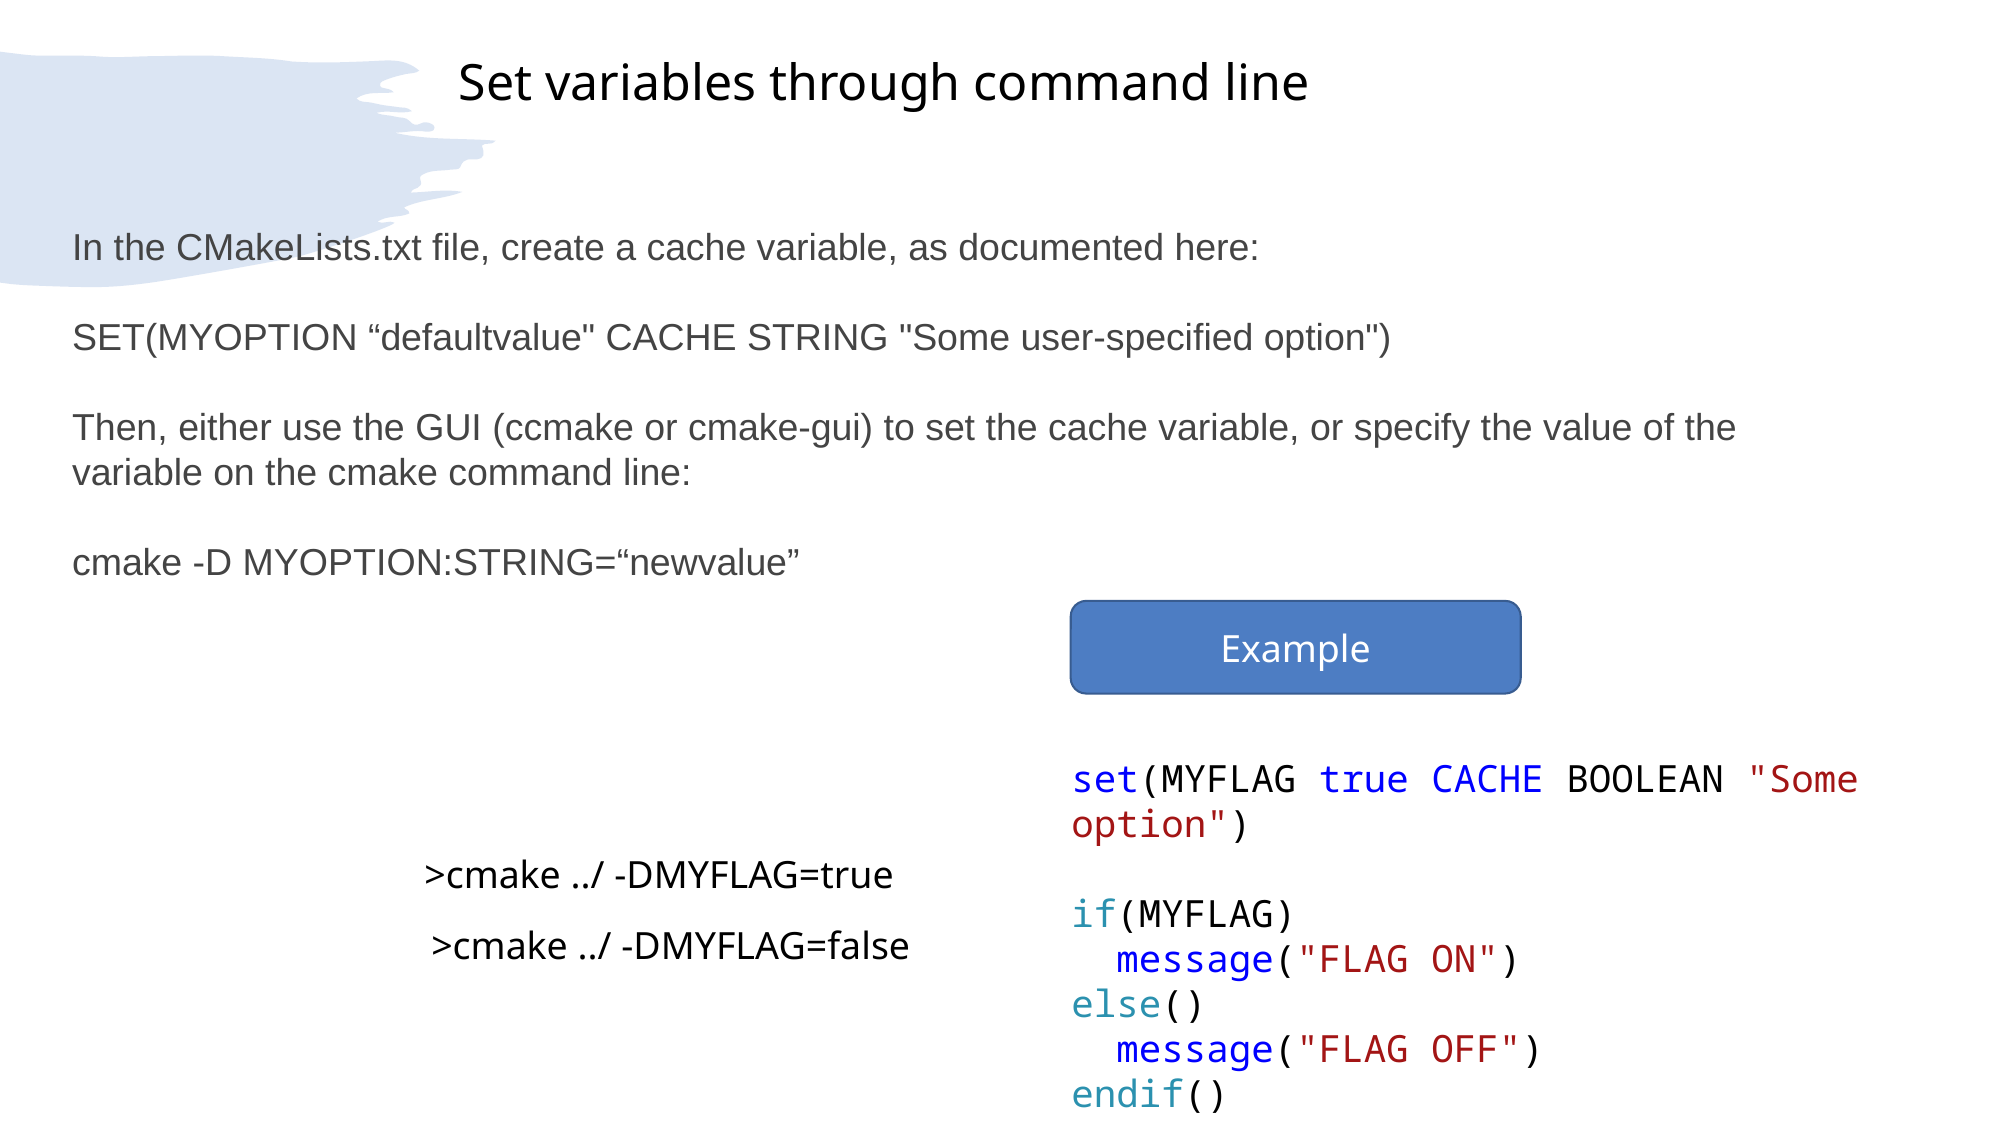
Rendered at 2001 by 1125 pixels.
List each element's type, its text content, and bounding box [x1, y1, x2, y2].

text_box set(MYFLAG true CACHE BOOLEAN "Some option") if(MYFLAG) message("FLAG ON") else() message("FLAG OFF") endif() [1056, 747, 2000, 1123]
text_box Set variables through command line [443, 42, 1824, 118]
text_box >cmake ../ -DMYFLAG=true [409, 843, 909, 903]
text_box In the CMakeLists.txt file, create a cache variable, as documented here: SET(MYOPTION “defaultvalue" CACHE STRING "Some user-specified option") Then, either use the GUI (ccmake or cmake-gui) to set the cache variable, or specify the value of the variable on the cmake command line: cmake -D MYOPTION:STRING=“newvalue” [57, 215, 1761, 590]
text_box Example [1069, 599, 1522, 695]
text_box >cmake ../ -DMYFLAG=false [416, 914, 926, 975]
